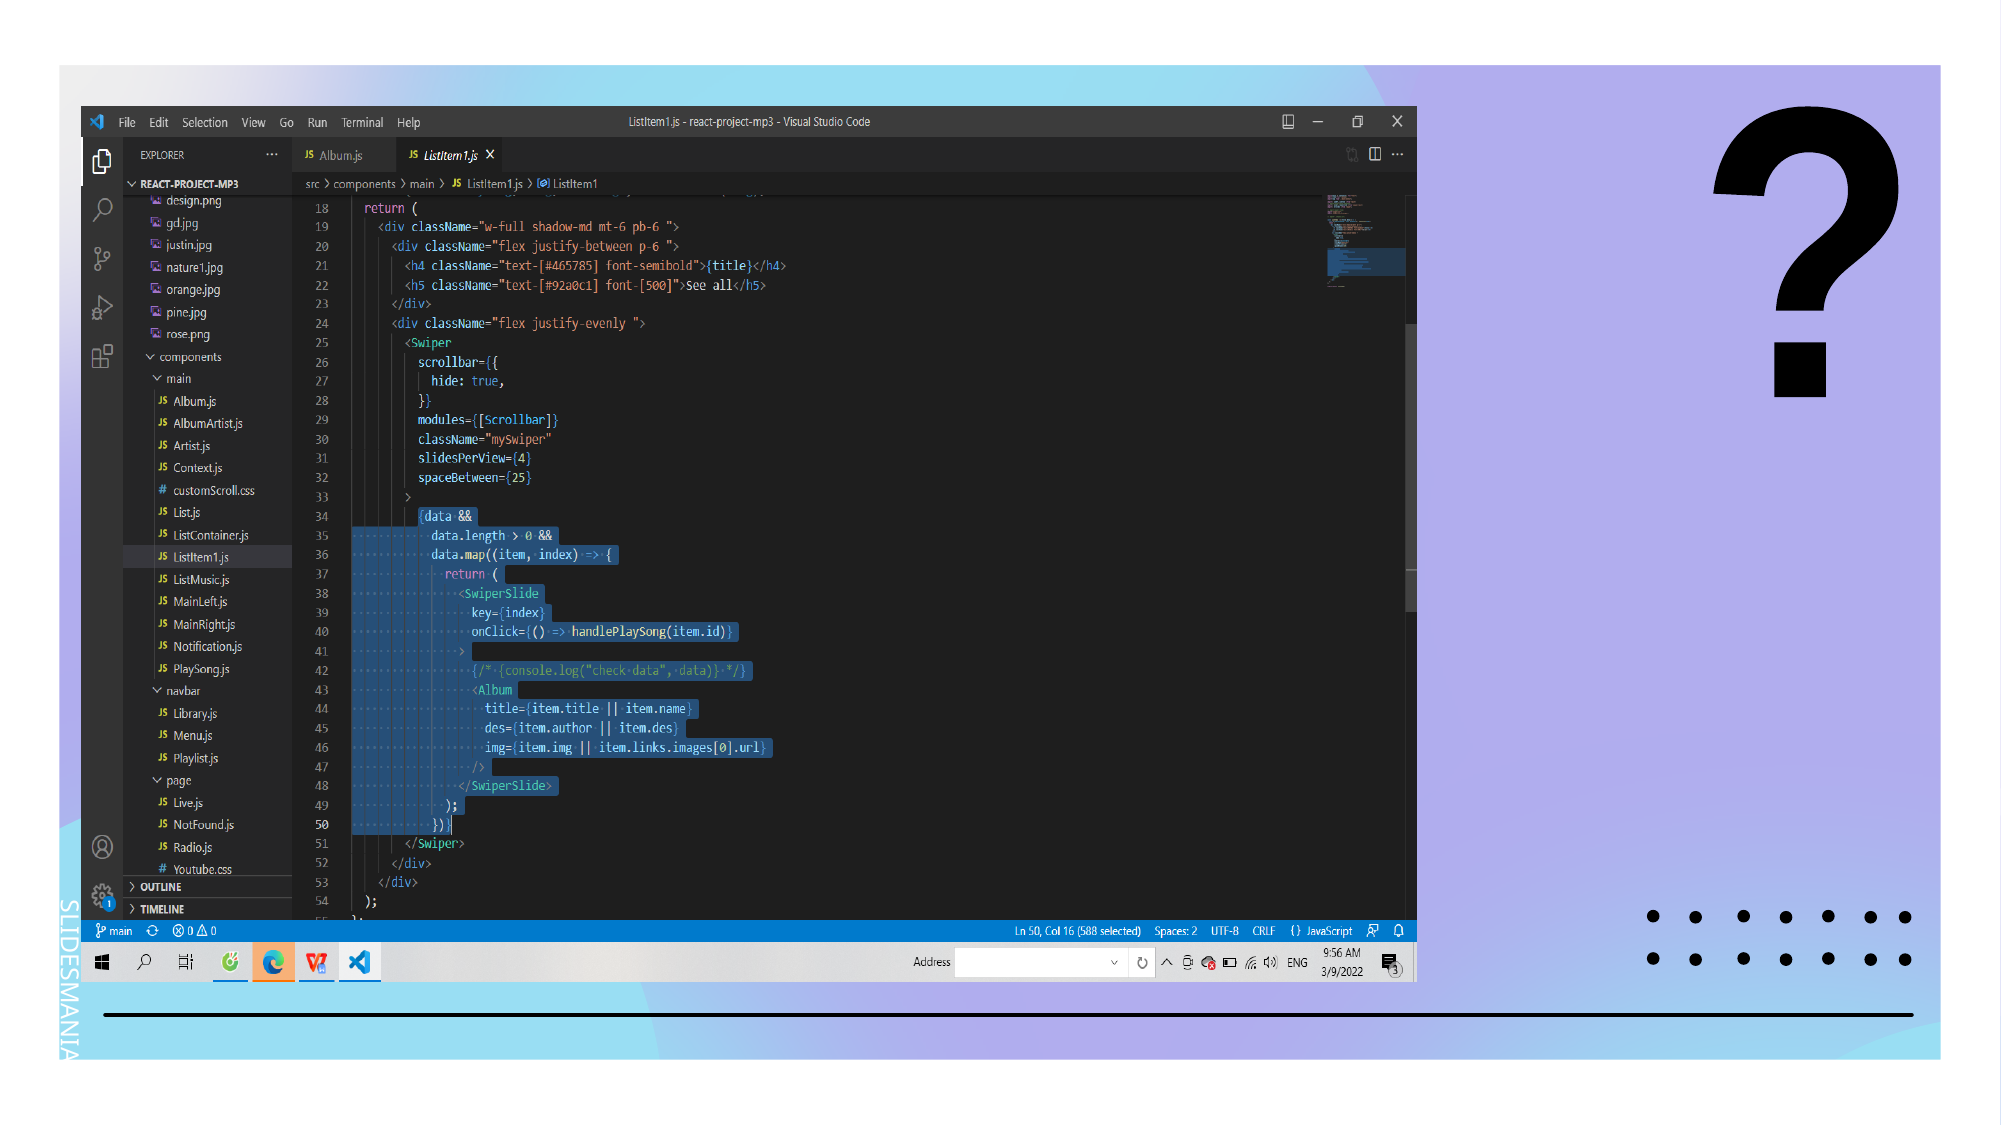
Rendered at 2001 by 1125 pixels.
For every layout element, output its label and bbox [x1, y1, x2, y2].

picture [81, 106, 1417, 983]
